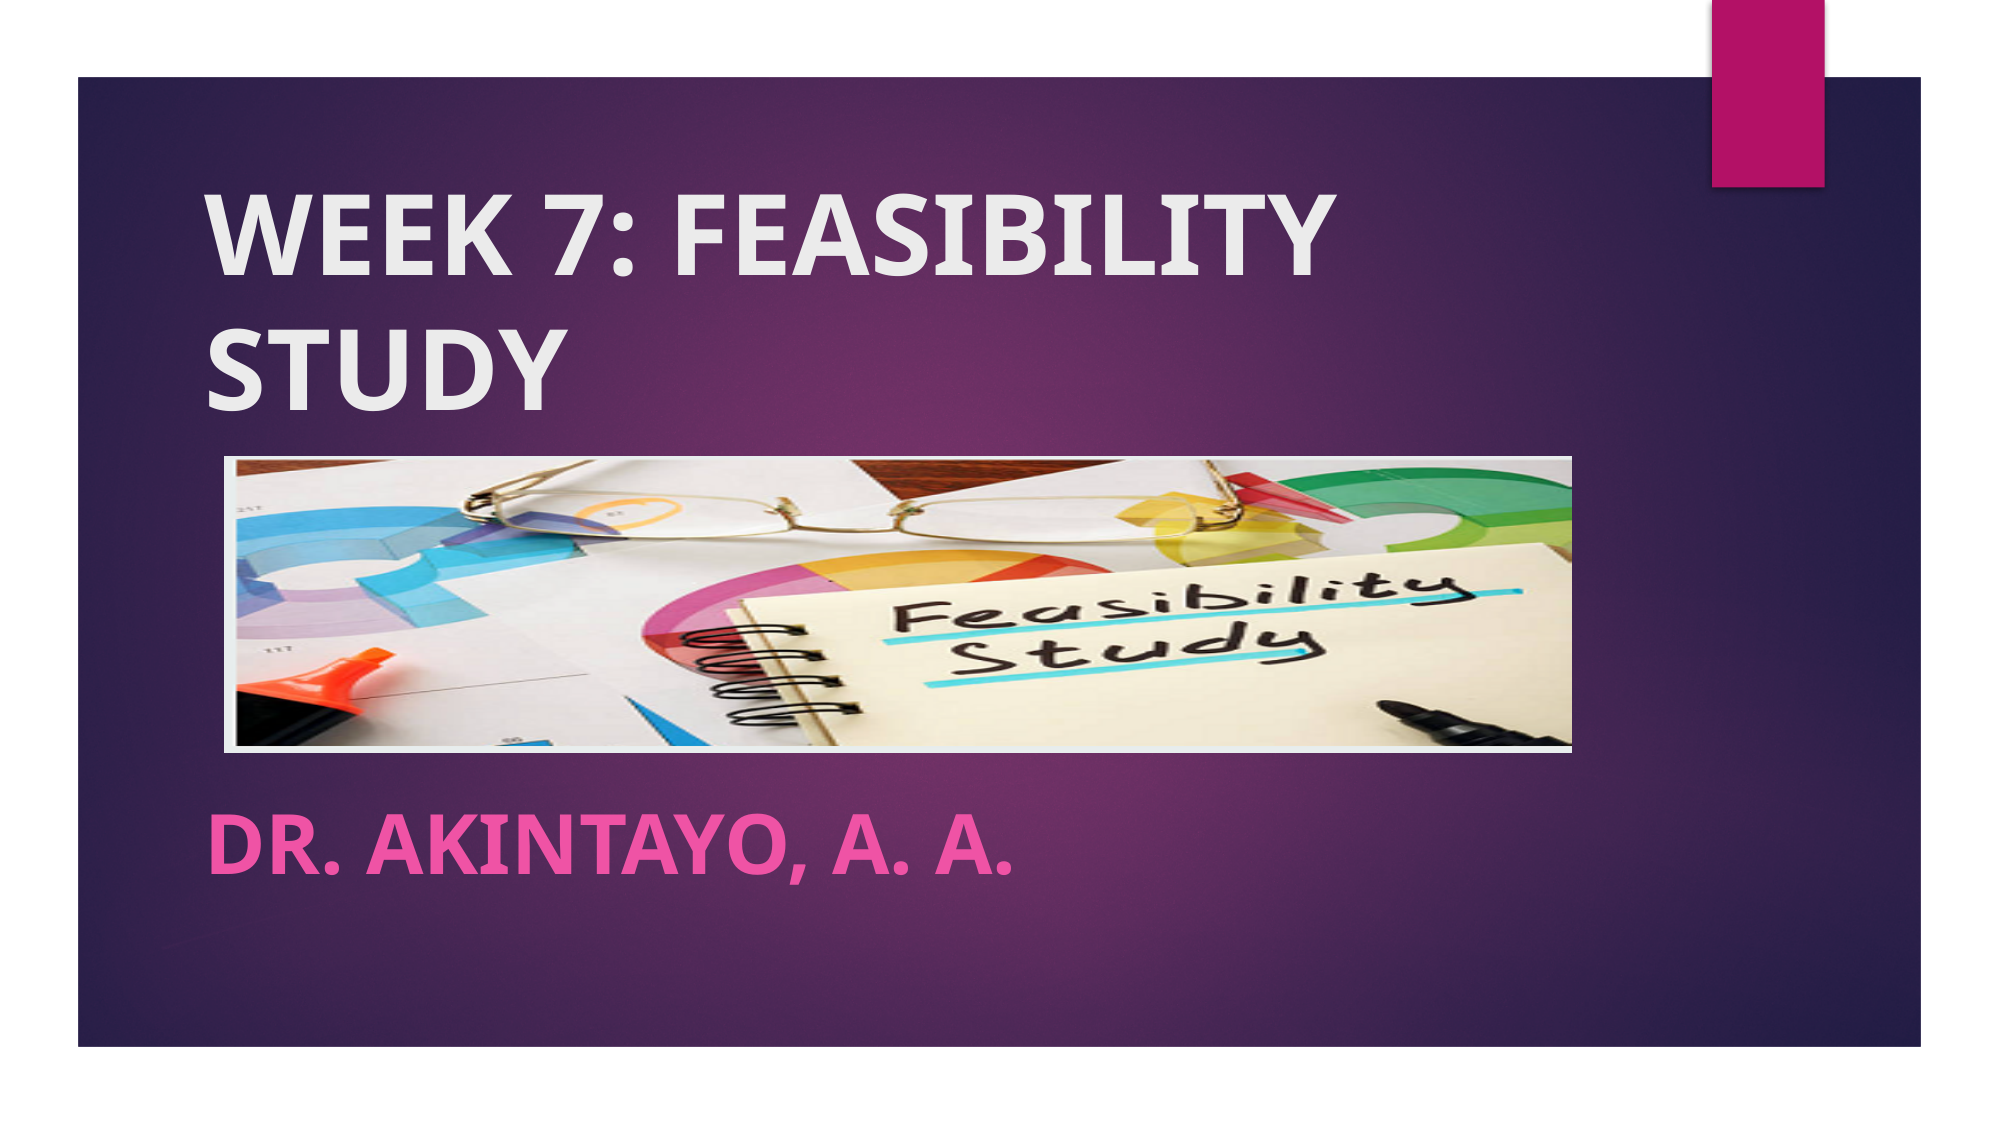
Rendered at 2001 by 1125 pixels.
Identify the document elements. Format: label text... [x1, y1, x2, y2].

subtitle DR. AKINTAYO, A. A. [189, 783, 1638, 925]
title WEEK 7: FEASIBILITY STUDY [189, 136, 1638, 576]
picture [224, 455, 1572, 754]
